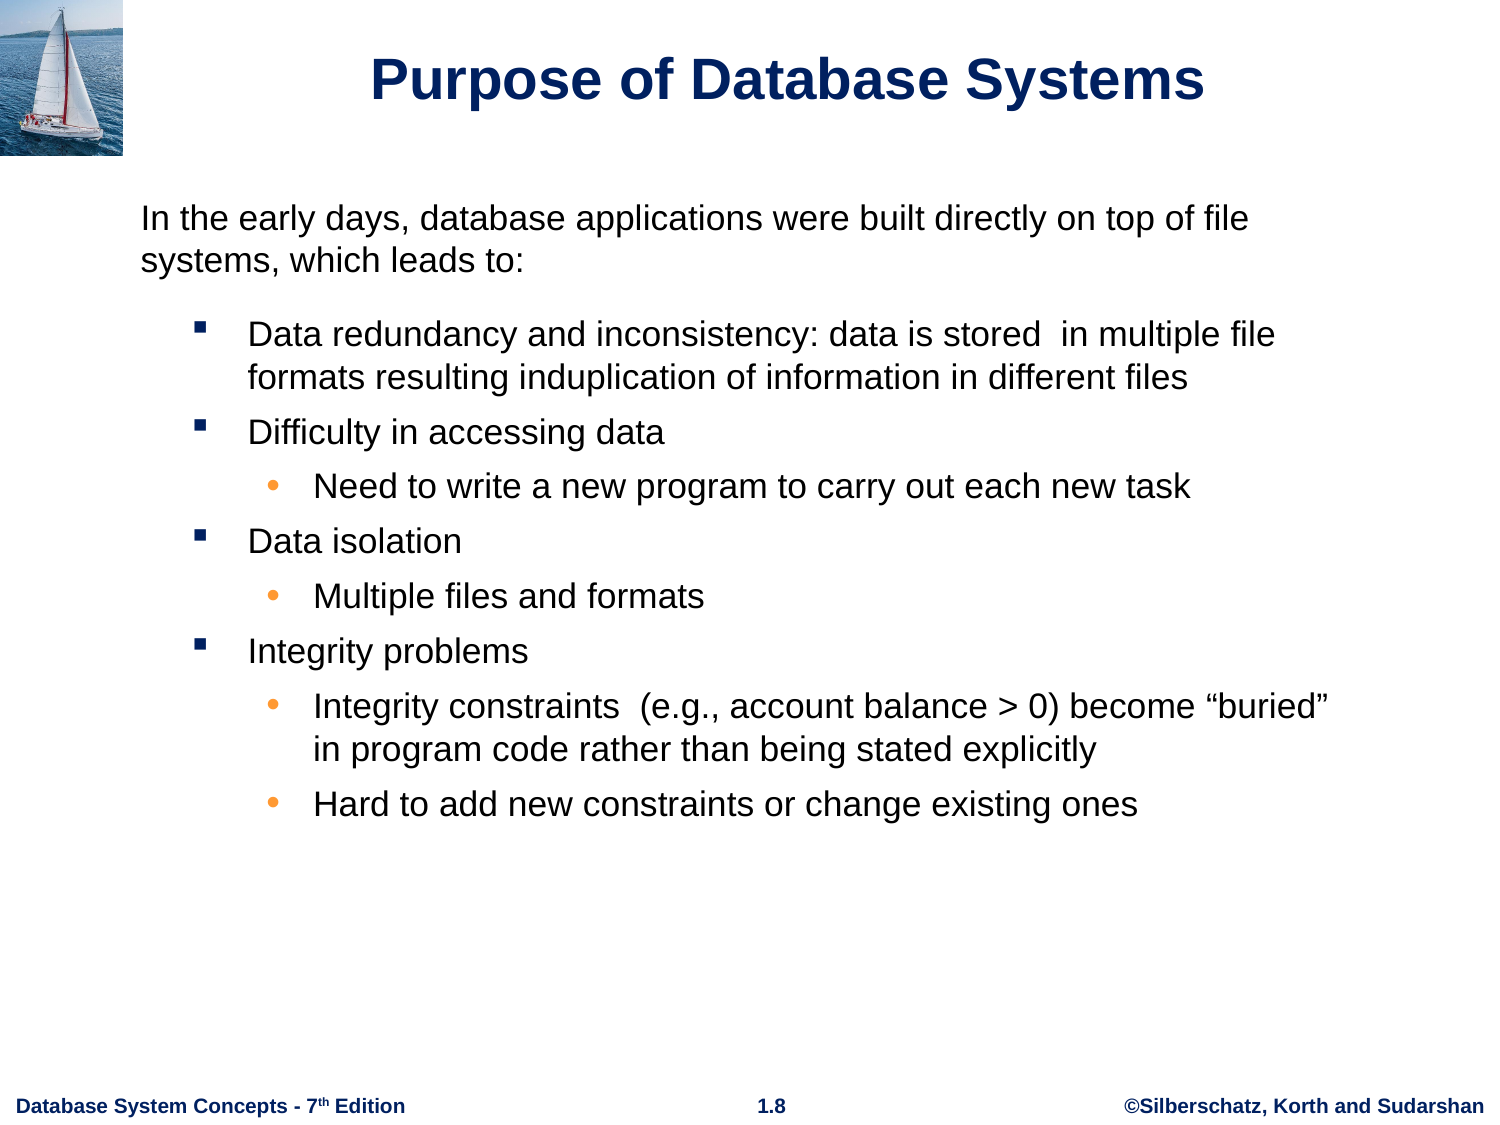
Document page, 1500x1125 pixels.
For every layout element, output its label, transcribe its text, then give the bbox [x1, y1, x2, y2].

title Purpose of Database Systems [125, 18, 1452, 120]
text_box In the early days, database applications were built directly on top of file systems, which leads to: [125, 187, 1377, 288]
list Data redundancy and inconsistency: data is stored in multiple file formats resulting induplication of information in different files Difficulty in accessing data Need to write a new program to carry out each new task Data isolation Multiple files and formats Integrity problems Integrity constraints (e.g., account balance > 0) become “buried” in program code rather than being stated explicitly Hard to add new constraints or change existing ones [176, 303, 1377, 958]
picture [0, 0, 123, 156]
